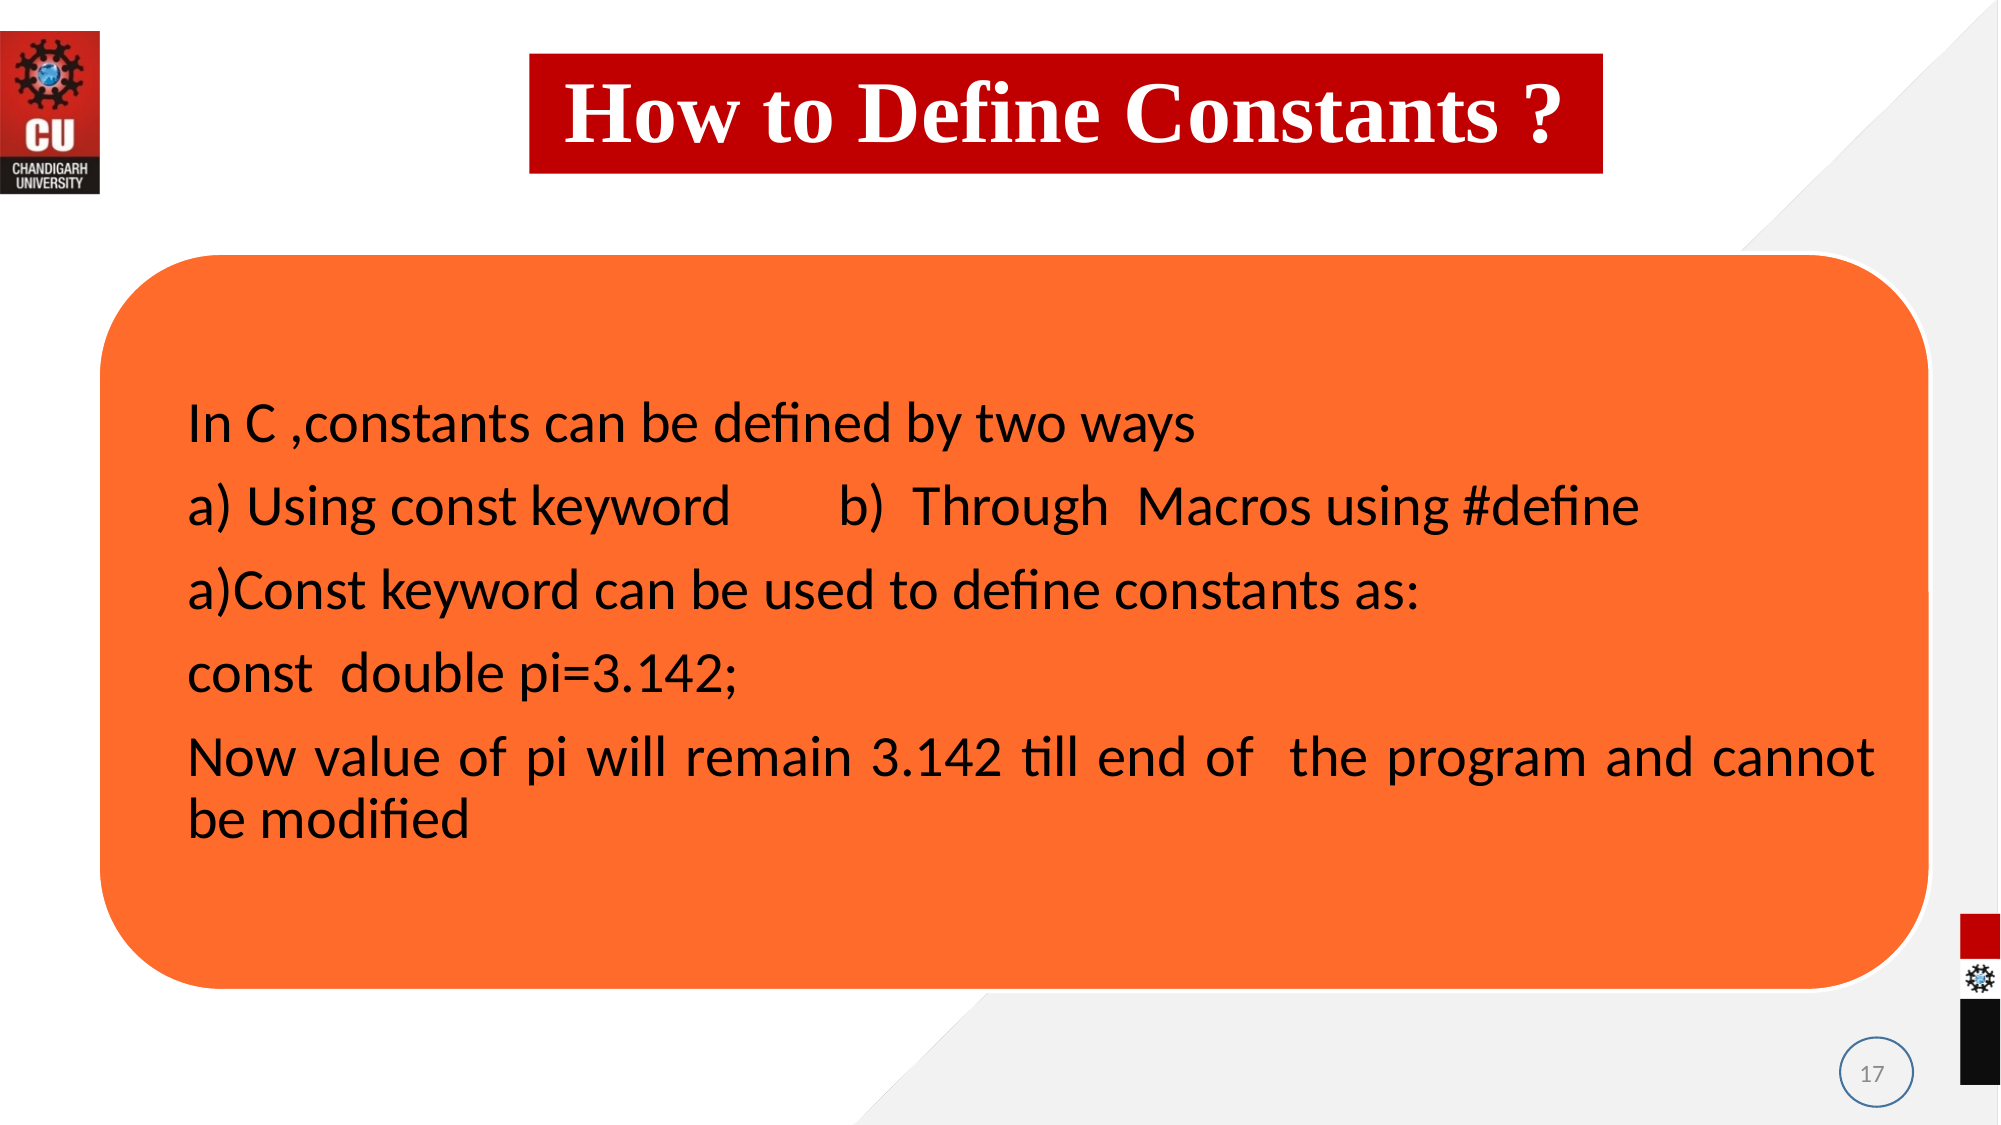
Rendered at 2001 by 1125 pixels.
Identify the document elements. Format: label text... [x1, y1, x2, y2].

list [97, 252, 1931, 992]
text_box [1839, 1036, 1915, 1108]
title How to Define Constants ? [529, 53, 1603, 174]
picture [0, 0, 2001, 1125]
slide_number 17 [1449, 1042, 1856, 1103]
